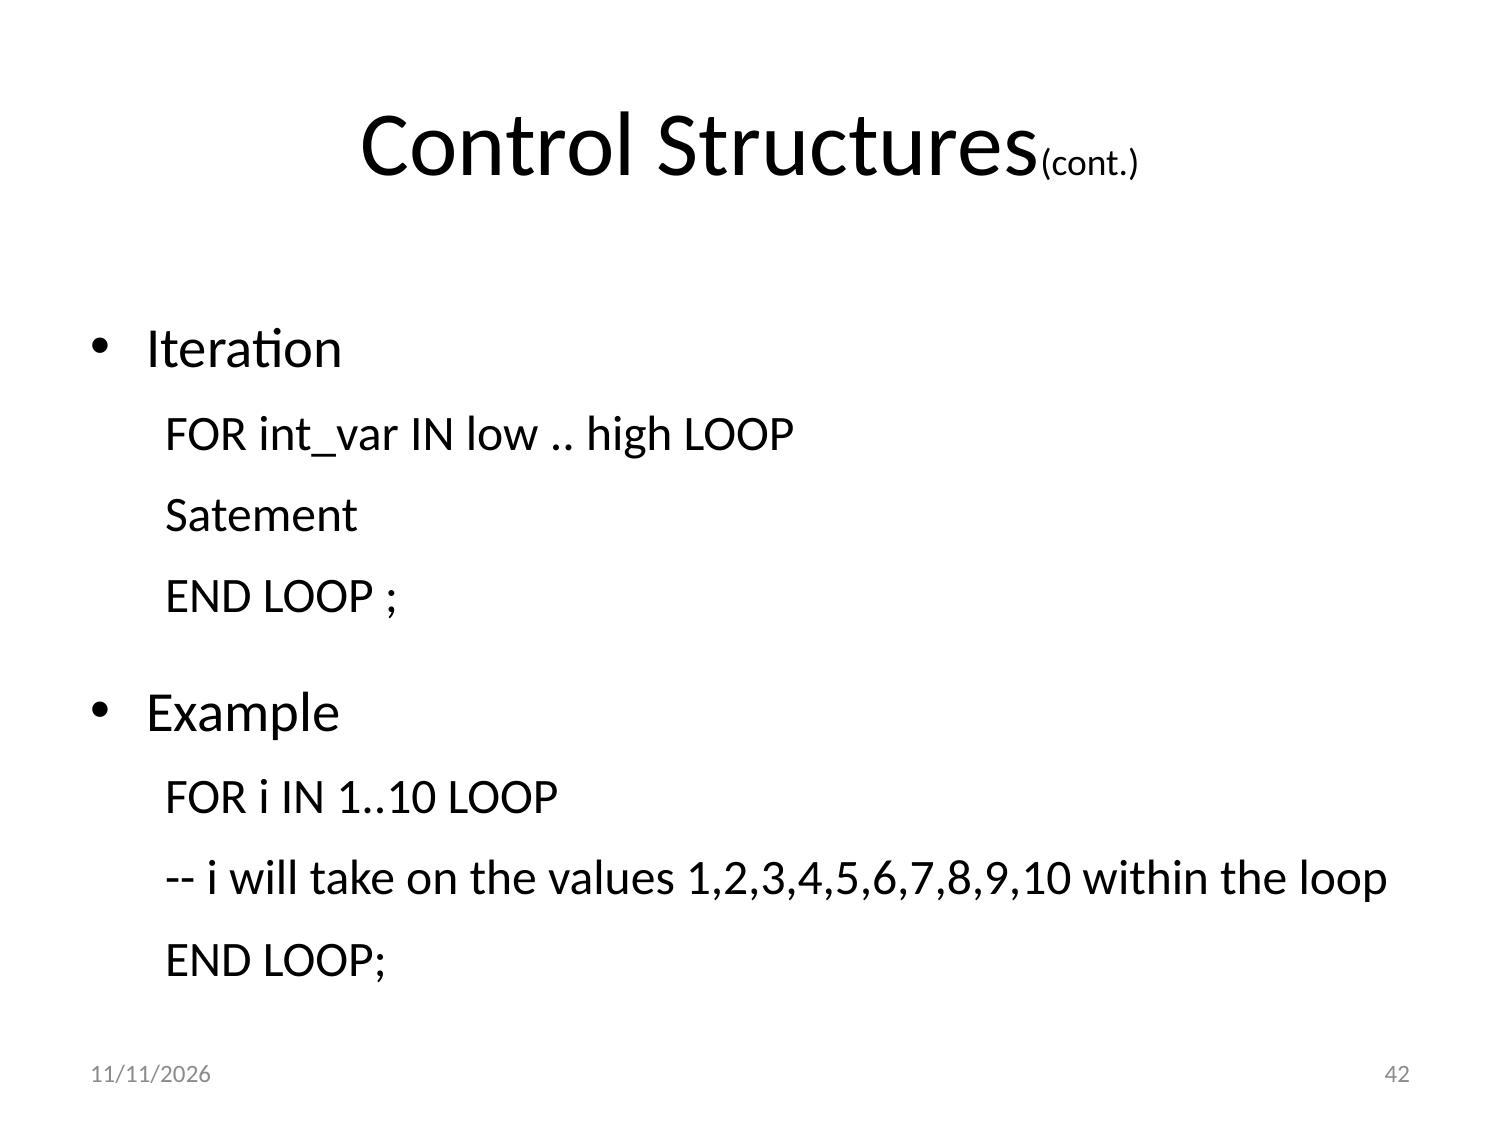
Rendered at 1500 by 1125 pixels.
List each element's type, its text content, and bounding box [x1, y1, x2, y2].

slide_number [75, 1042, 425, 1103]
list Iteration FOR int_var IN low .. high LOOP Satement END LOOP ; Example FOR i IN 1..10 LOOP -- i will take on the values 1,2,3,4,5,6,7,8,9,10 within the loop END LOOP; [75, 262, 1425, 1005]
slide_number 42 [1074, 1042, 1425, 1103]
title Control Structures(cont.) [75, 45, 1425, 233]
